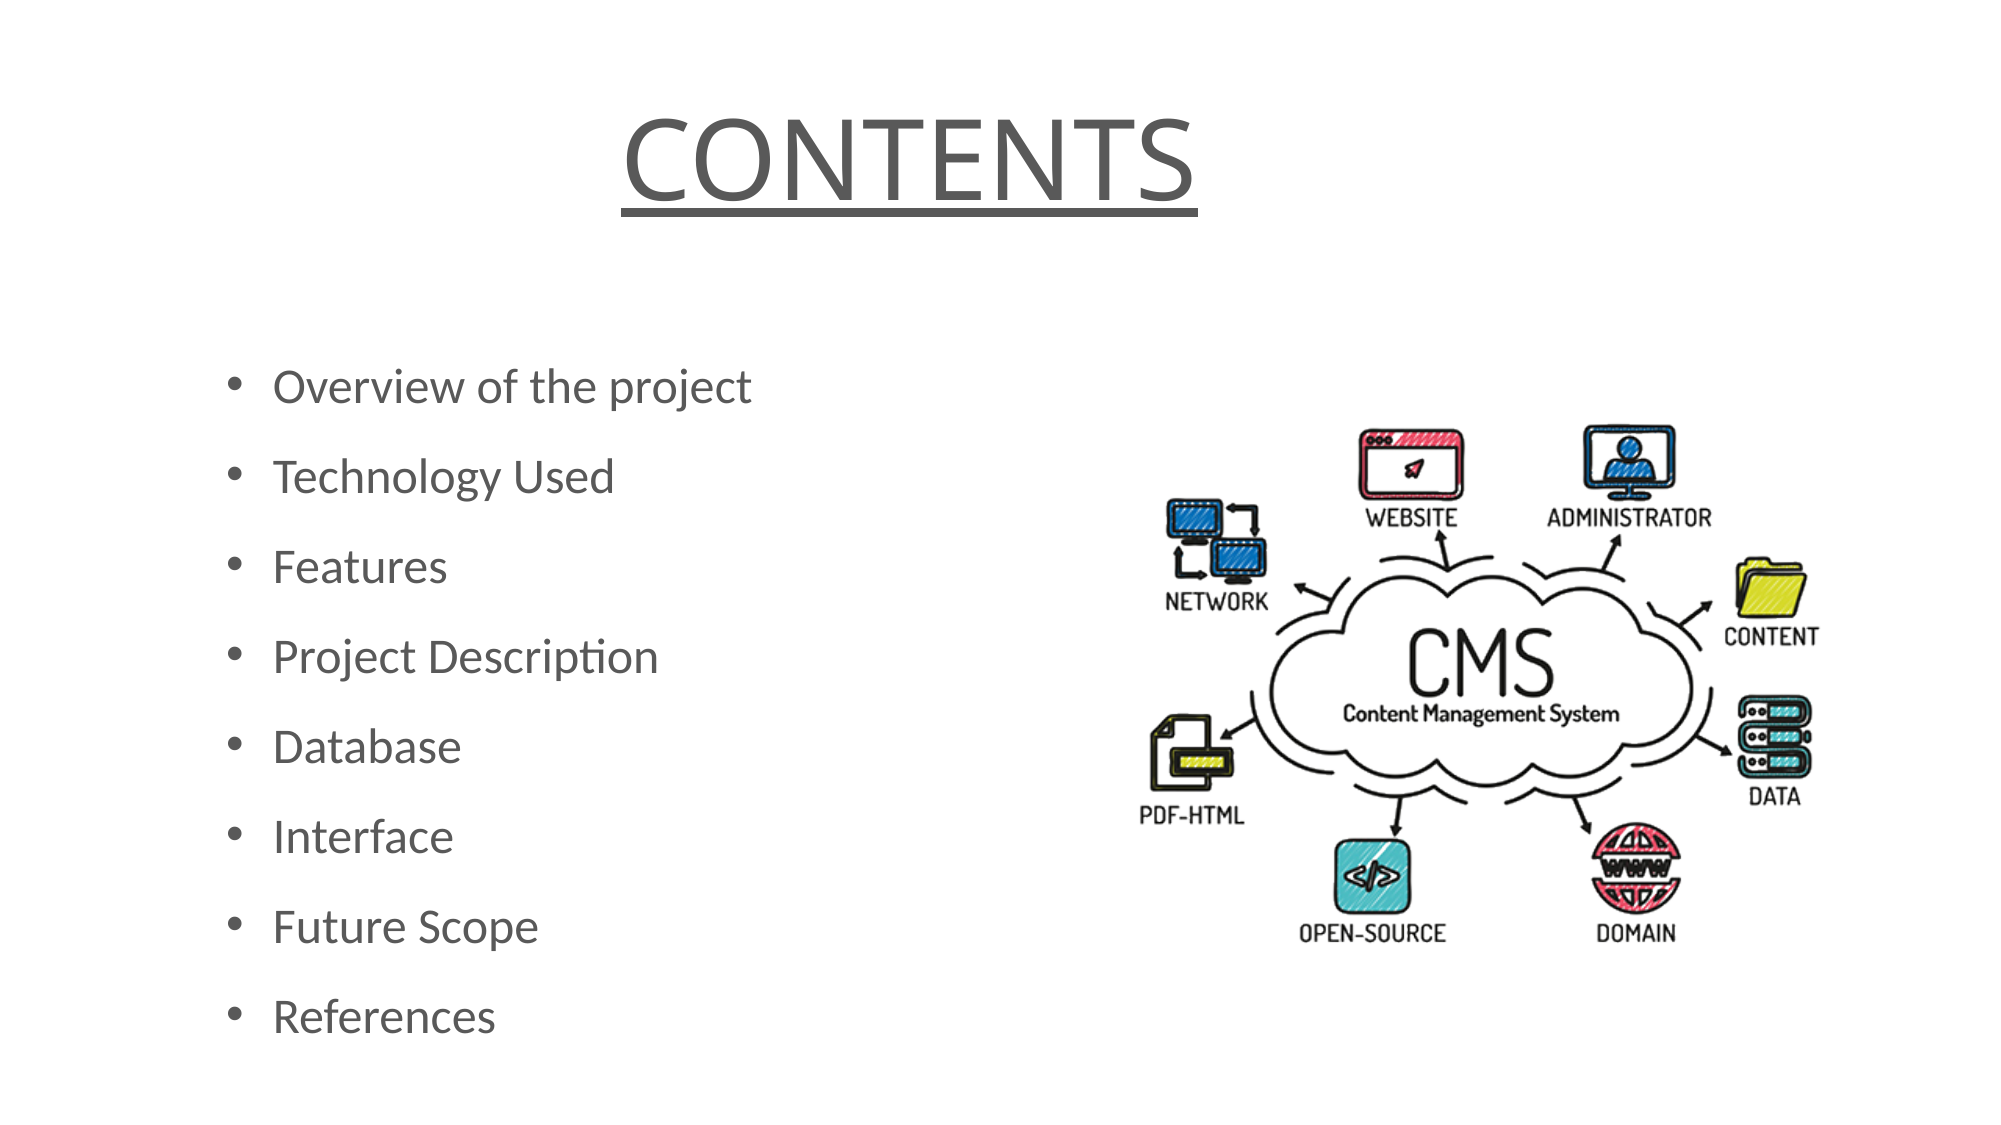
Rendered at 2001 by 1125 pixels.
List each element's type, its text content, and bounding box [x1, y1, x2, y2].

text_box Overview of the project Technology Used Features Project Description Database Interface Future Scope References [210, 276, 960, 1091]
picture [1123, 412, 1827, 955]
text_box CONTENTS [606, 80, 1213, 230]
